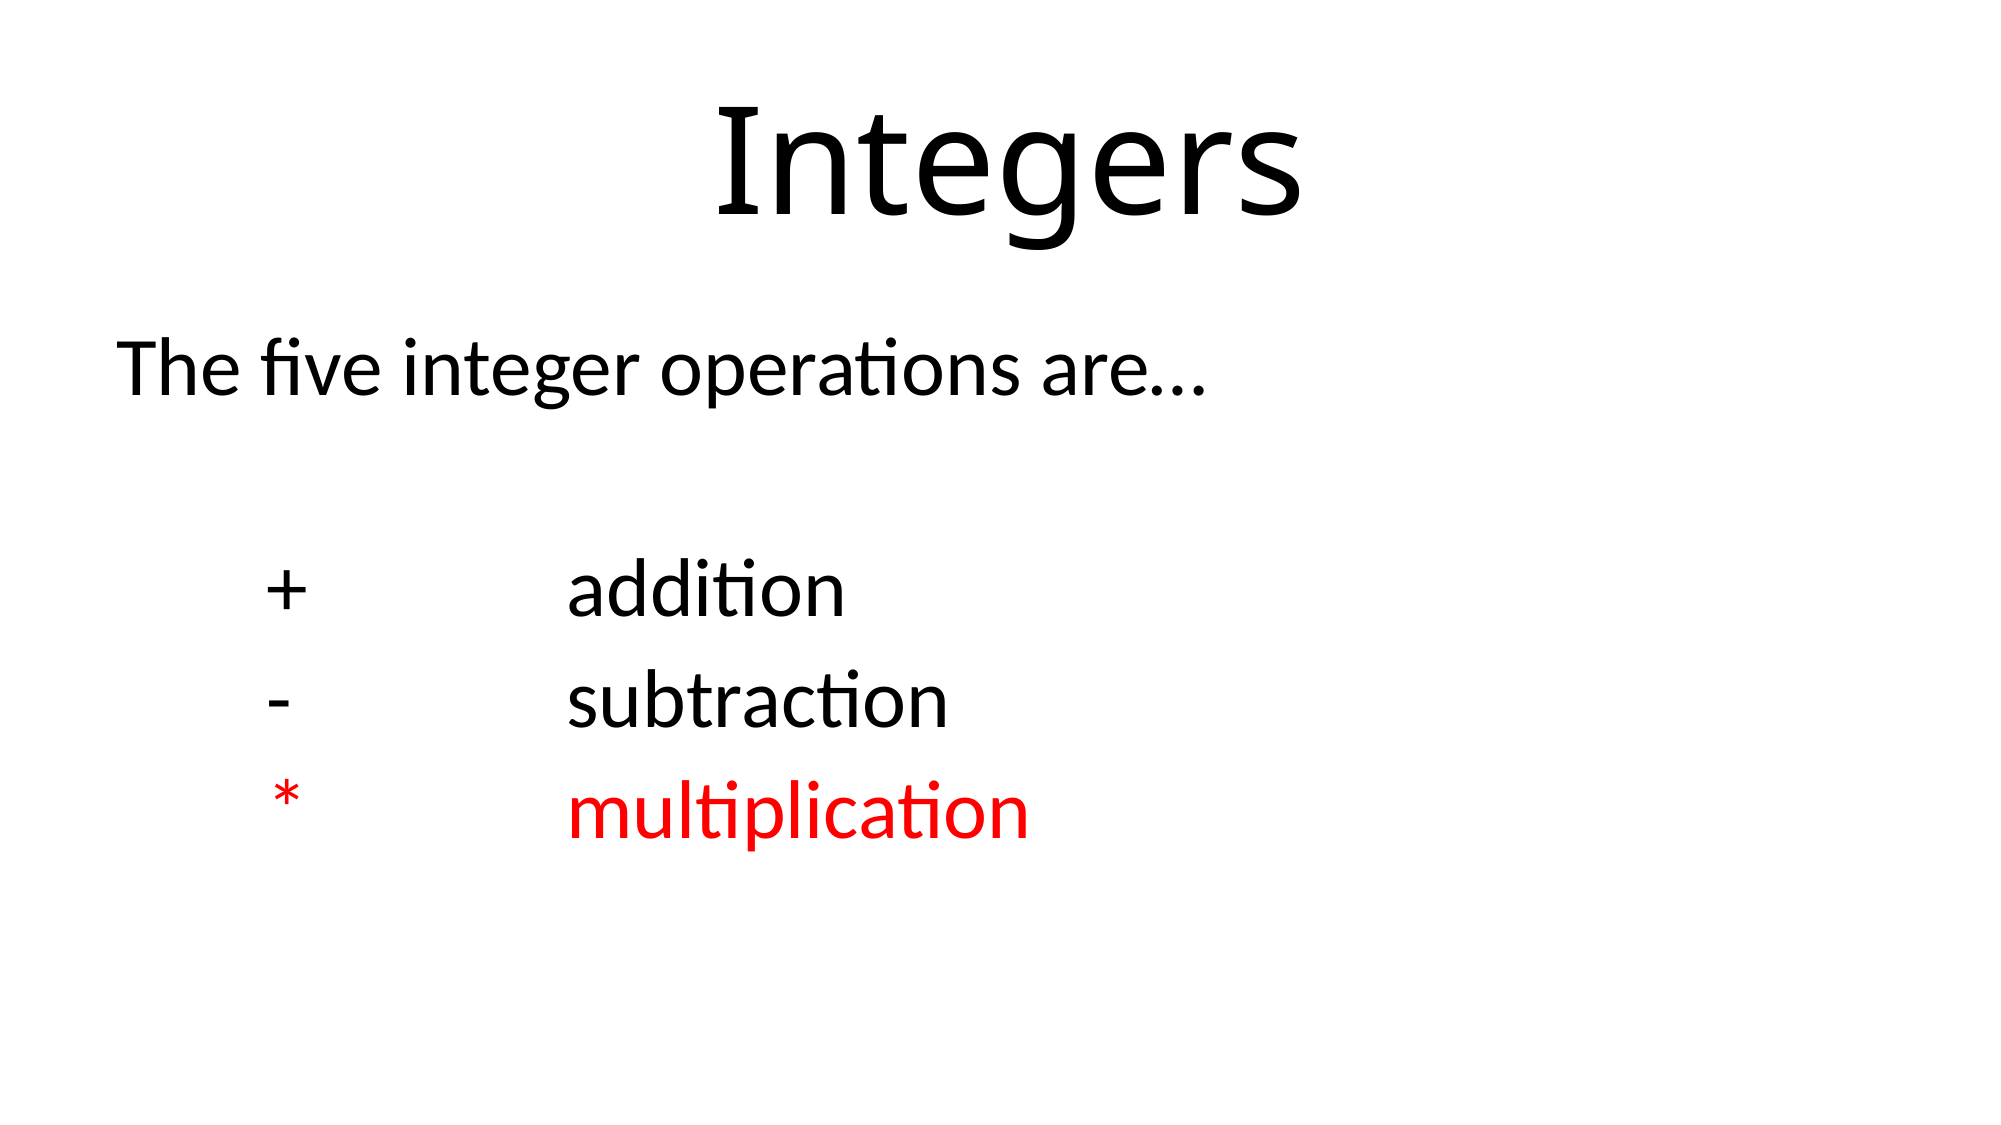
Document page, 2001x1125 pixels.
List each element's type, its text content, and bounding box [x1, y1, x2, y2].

subtitle The five integer operations are… + addition - subtraction * multiplication [101, 315, 1898, 1125]
title Integers [122, 50, 1898, 255]
